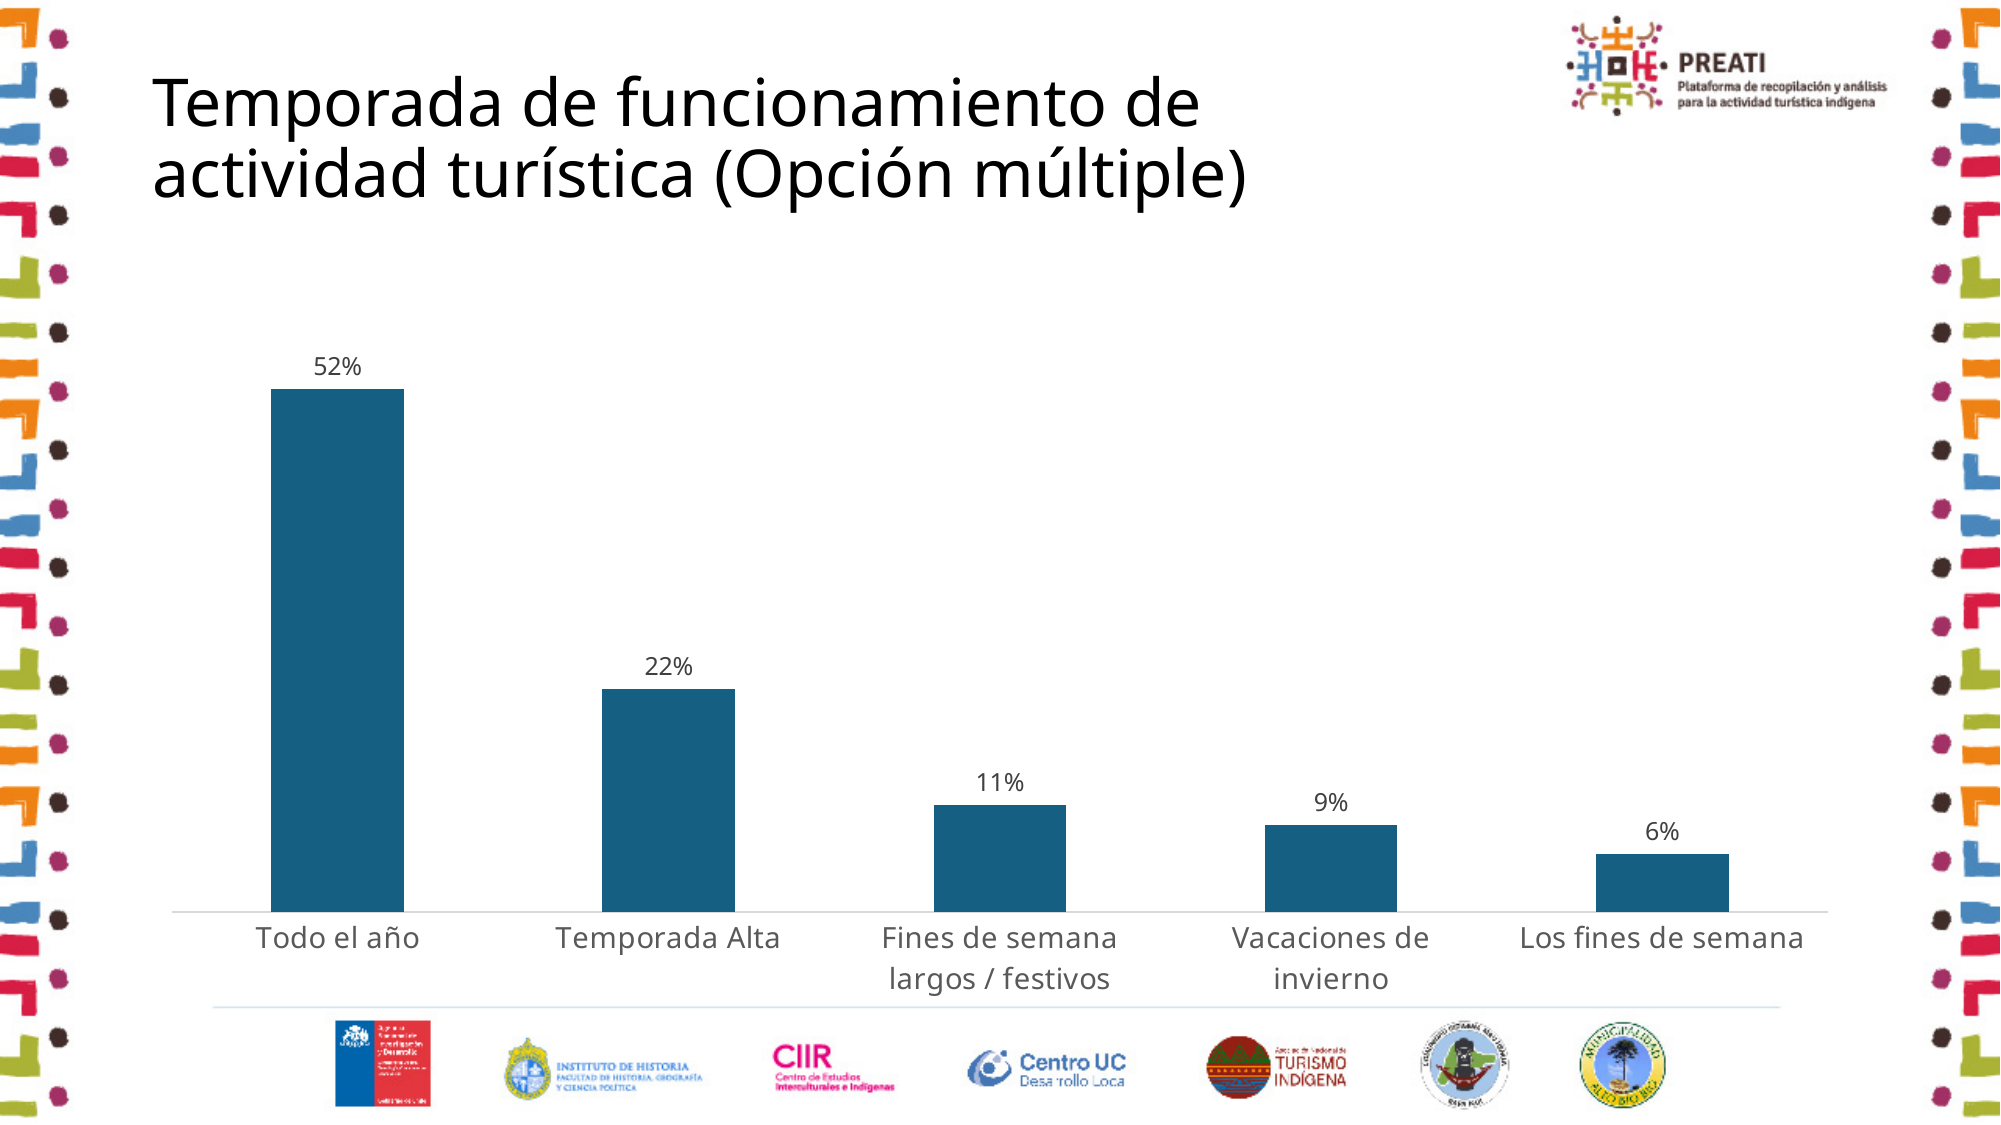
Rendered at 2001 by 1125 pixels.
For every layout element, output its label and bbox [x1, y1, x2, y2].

chart [136, 298, 1863, 1014]
picture [0, 0, 2000, 1125]
